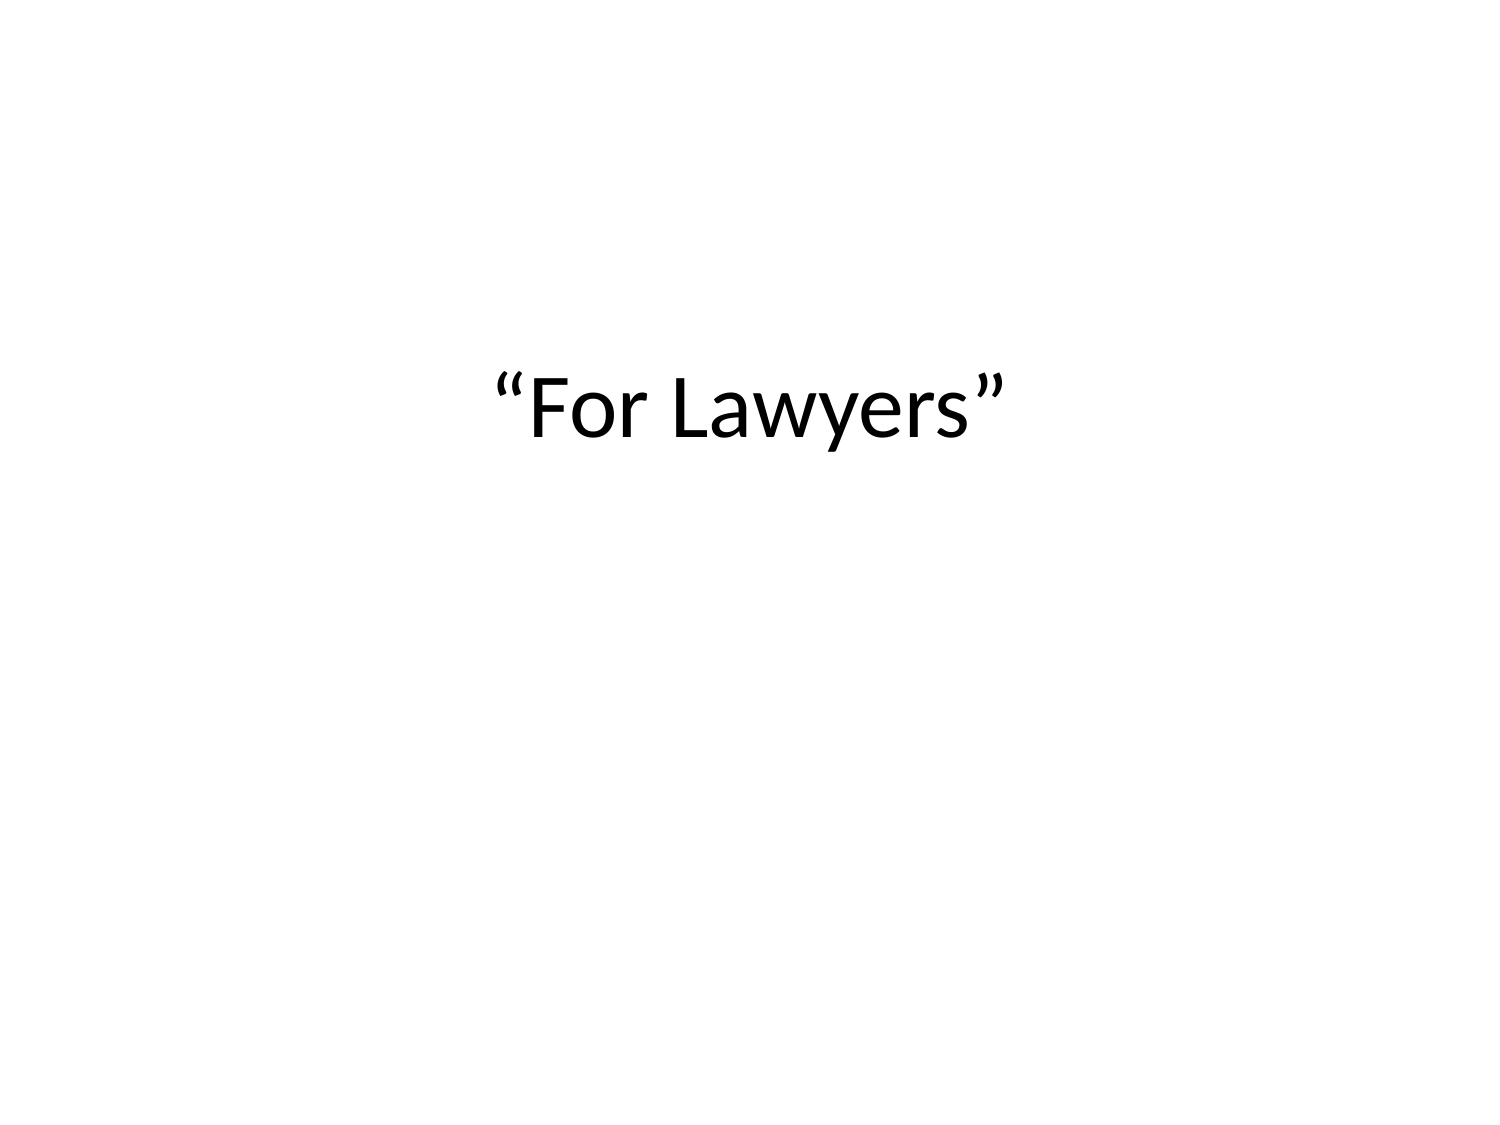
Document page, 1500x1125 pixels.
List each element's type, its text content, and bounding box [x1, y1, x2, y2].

title “For Lawyers” [112, 280, 1388, 522]
